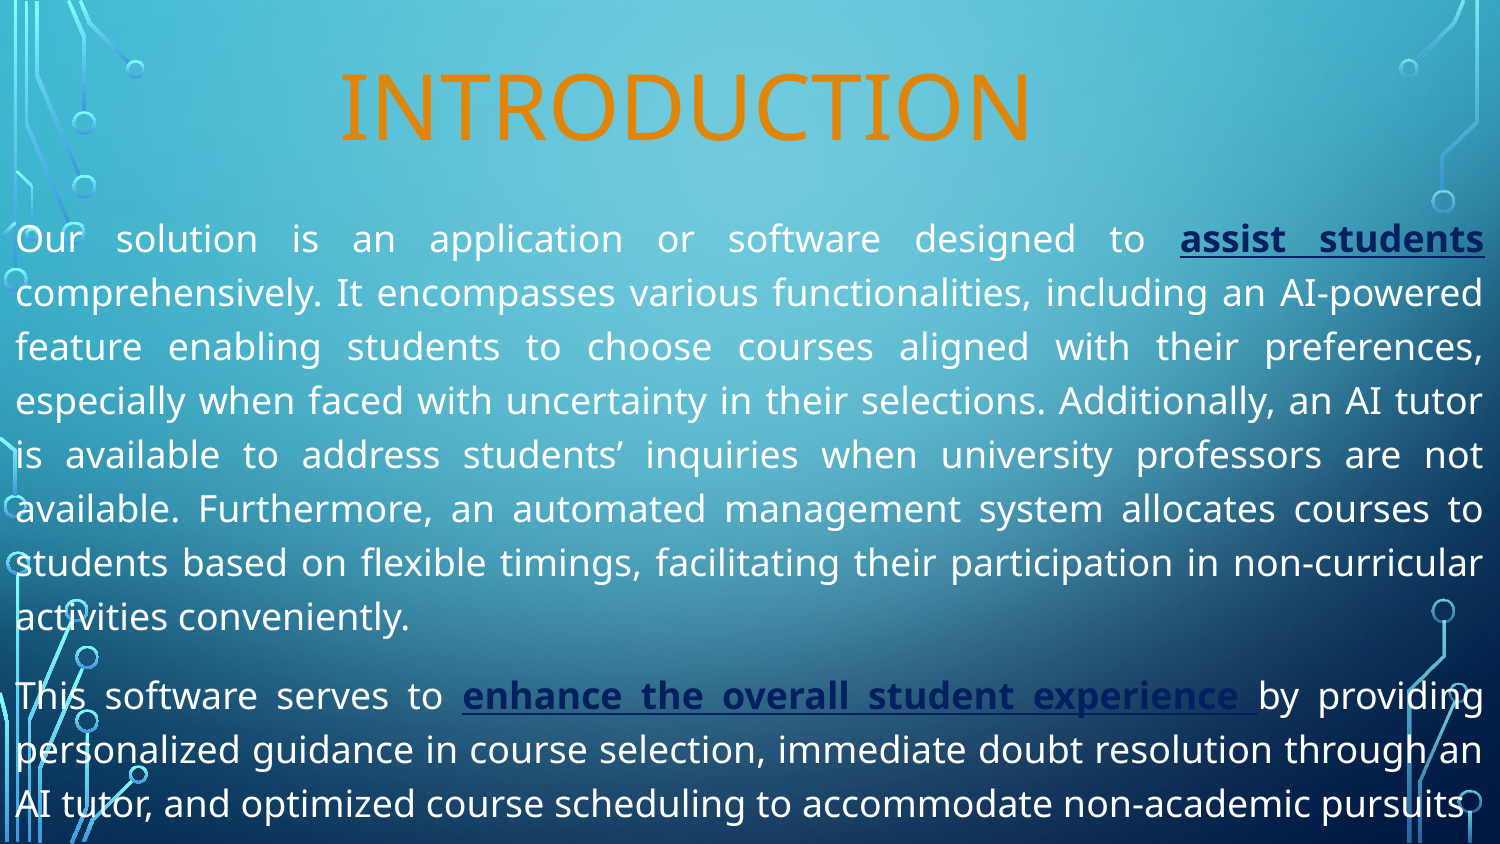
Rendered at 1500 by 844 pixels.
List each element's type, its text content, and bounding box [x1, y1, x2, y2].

list Our solution is an application or software designed to assist students comprehensively. It encompasses various functionalities, including an AI-powered feature enabling students to choose courses aligned with their preferences, especially when faced with uncertainty in their selections. Additionally, an AI tutor is available to address students’ inquiries when university professors are not available. Furthermore, an automated management system allocates courses to students based on flexible timings, facilitating their participation in non-curricular activities conveniently. This software serves to enhance the overall student experience by providing personalized guidance in course selection, immediate doubt resolution through an AI tutor, and optimized course scheduling to accommodate non-academic pursuits [0, 198, 1500, 844]
text_box INTRODUCTION [308, 41, 1068, 167]
